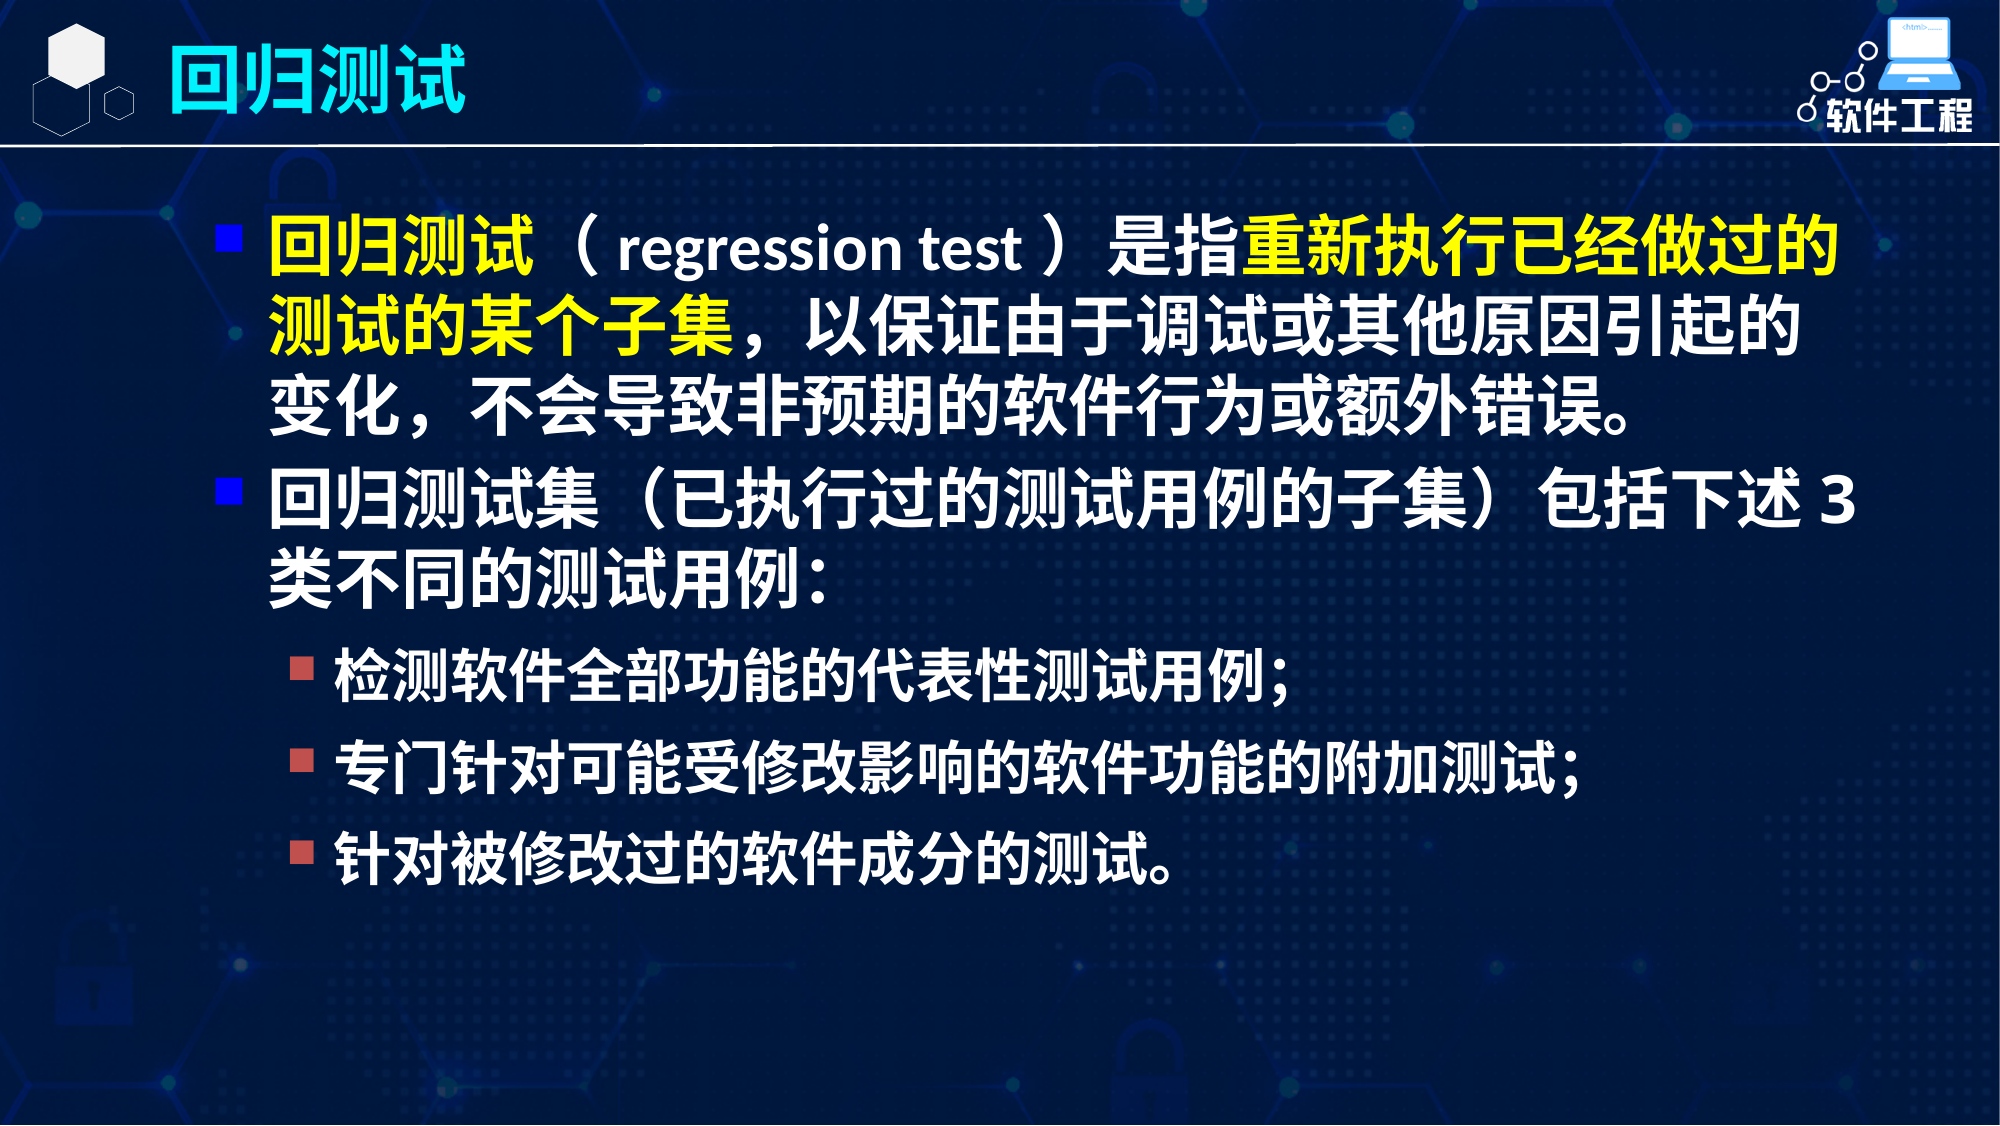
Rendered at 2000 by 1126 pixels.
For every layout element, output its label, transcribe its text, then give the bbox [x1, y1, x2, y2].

picture [0, 146, 2000, 1125]
list 回归测试（regression test）是指重新执行已经做过的测试的某个子集，以保证由于调试或其他原因引起的变化，不会导致非预期的软件行为或额外错误。 回归测试集（已执行过的测试用例的子集）包括下述3类不同的测试用例： 检测软件全部功能的代表性测试用例； 专门针对可能受修改影响的软件功能的附加测试； 针对被修改过的软件成分的测试。 [196, 196, 1874, 1024]
text_box 回归测试 [149, 19, 1621, 136]
picture [0, 0, 2000, 145]
